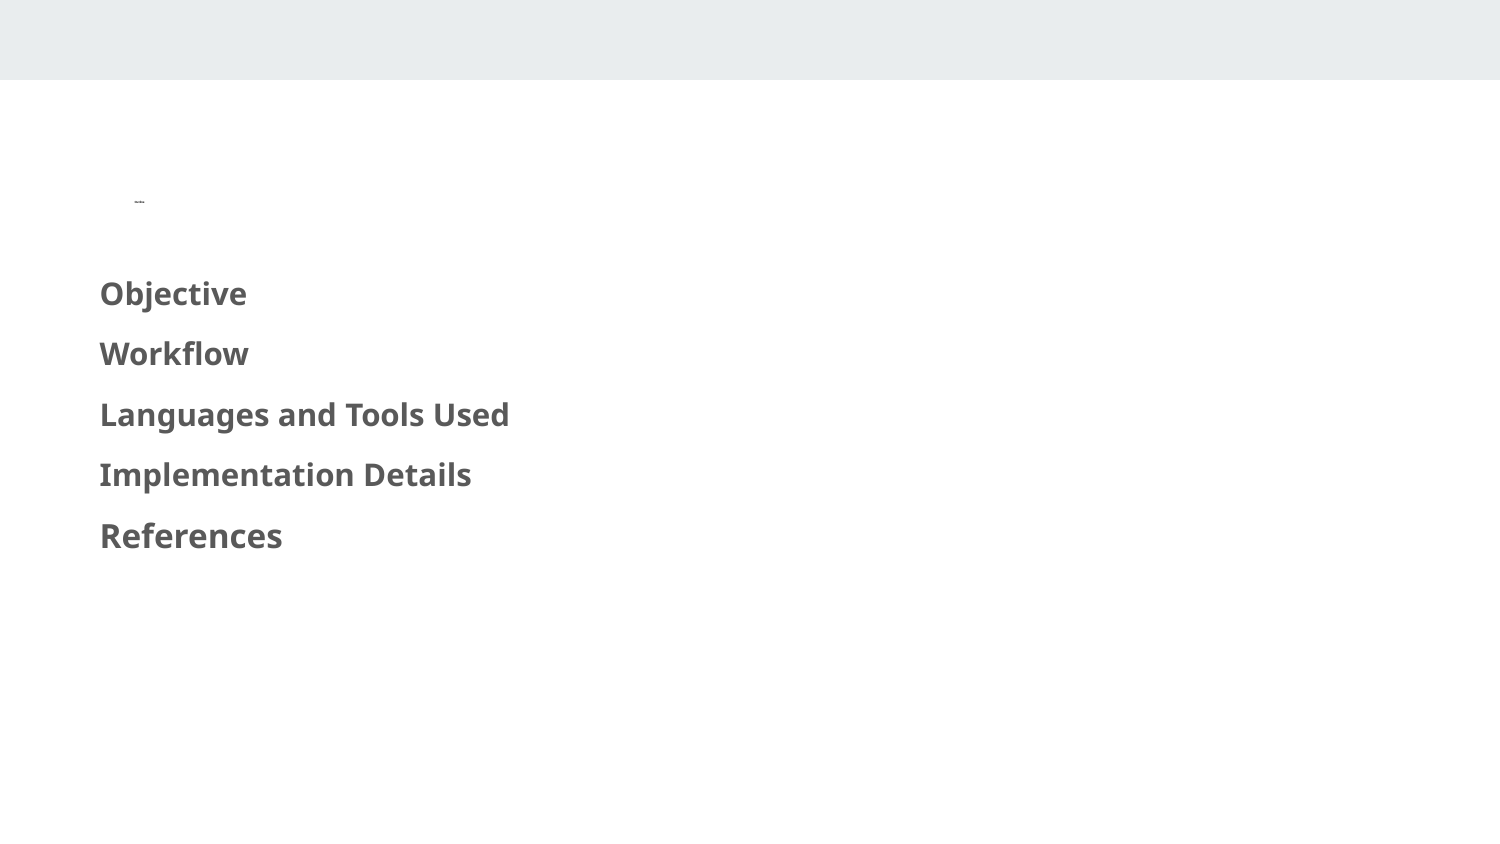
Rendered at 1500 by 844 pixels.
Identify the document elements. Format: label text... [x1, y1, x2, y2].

title Outline [119, 185, 1381, 219]
list Objective Workflow Languages and Tools Used Implementation Details References [84, 261, 1346, 718]
